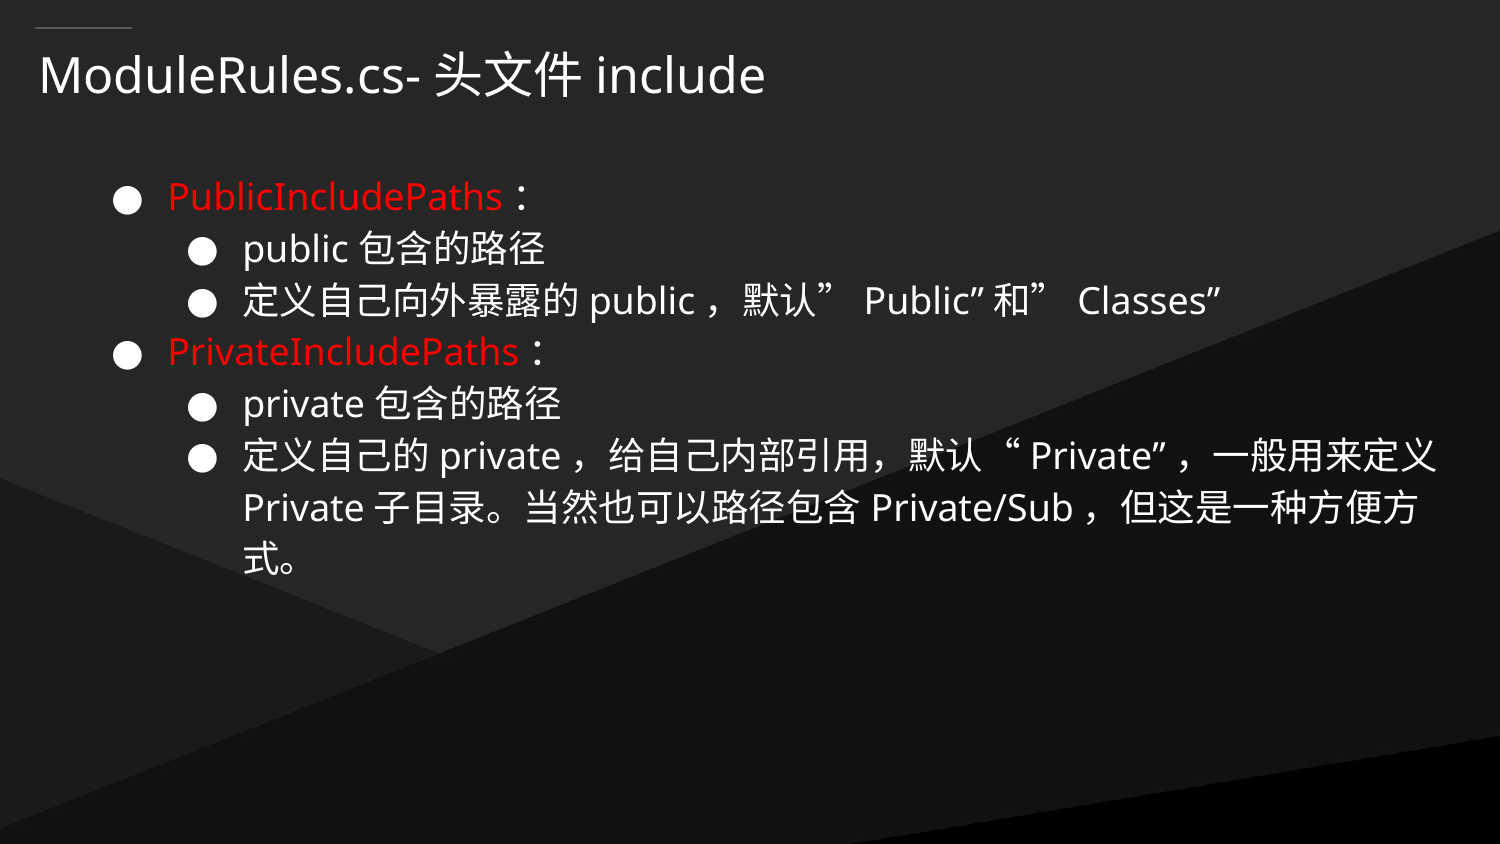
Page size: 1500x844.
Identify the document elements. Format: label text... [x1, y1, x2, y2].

text_box PublicIncludePaths： public包含的路径 定义自己向外暴露的public，默认”Public”和”Classes” PrivateIncludePaths： private包含的路径 定义自己的private，给自己内部引用，默认“Private”，一般用来定义Private子目录。当然也可以路径包含Private/Sub，但这是一种方便方式。 [77, 151, 1475, 712]
title ModuleRules.cs-头文件include [23, 28, 1139, 108]
list [51, 126, 1449, 687]
picture [0, 0, 1500, 844]
